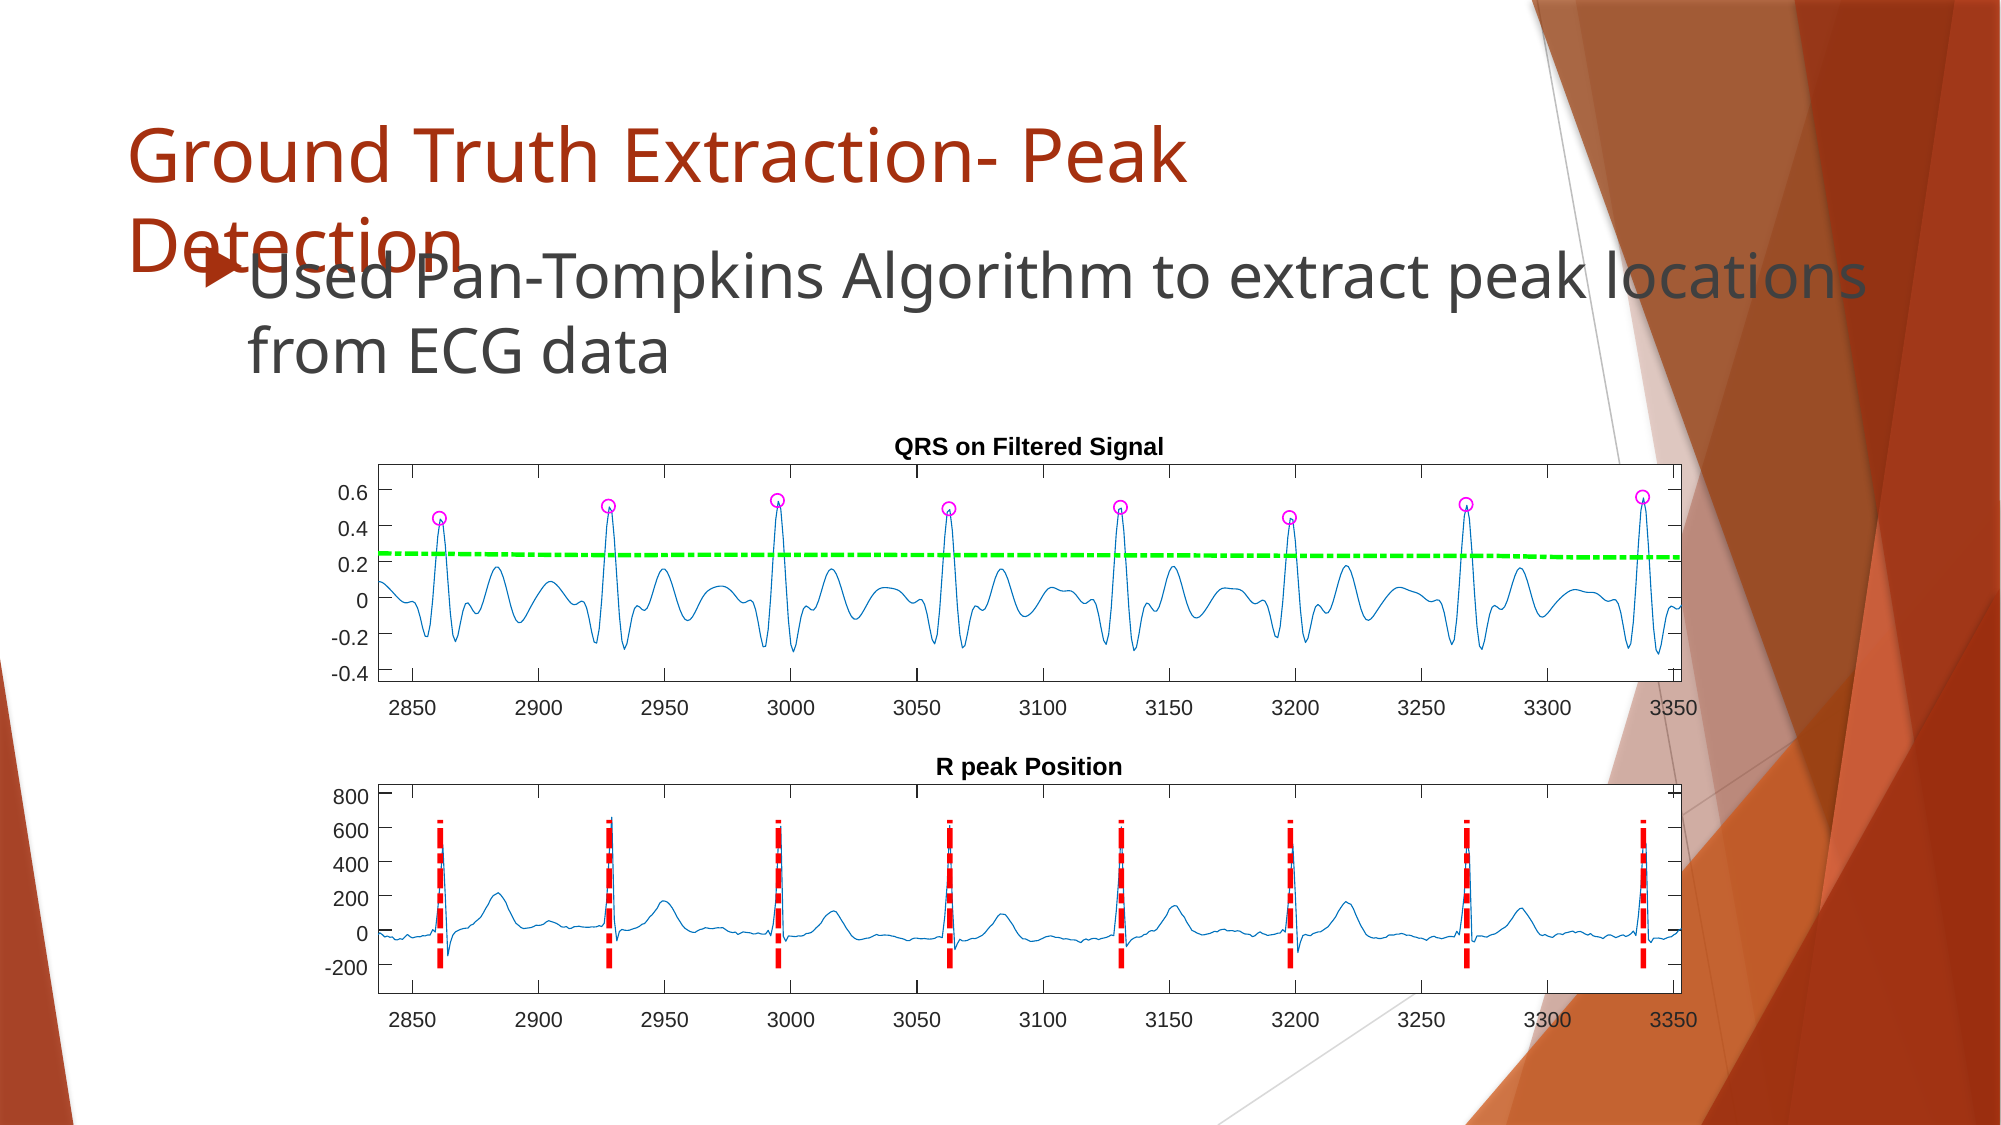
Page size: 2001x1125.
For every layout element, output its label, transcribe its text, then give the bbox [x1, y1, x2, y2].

picture [159, 390, 1841, 1068]
list Used Pan-Tompkins Algorithm to extract peak locations from ECG data [111, 228, 1889, 1067]
title Ground Truth Extraction- Peak Detection [111, 99, 1522, 228]
